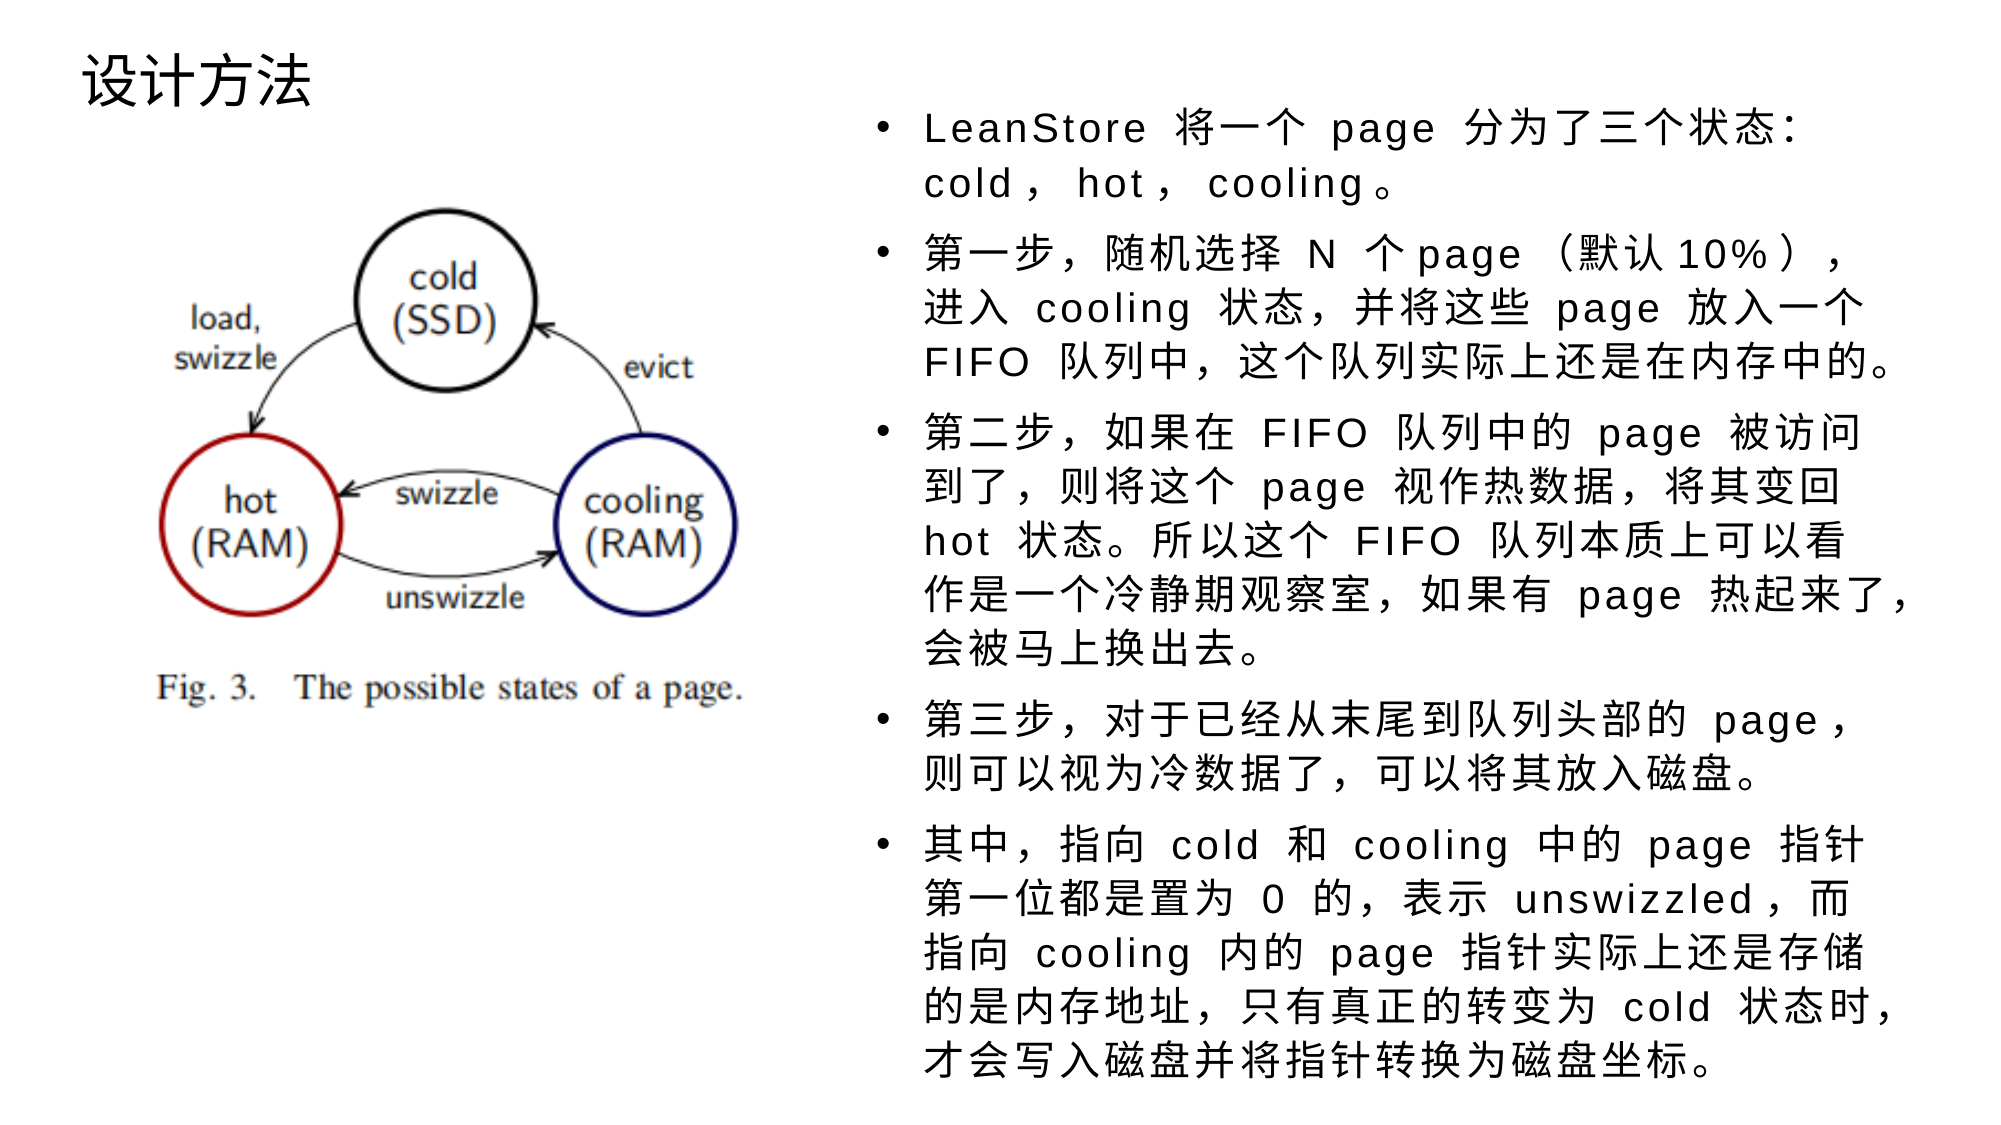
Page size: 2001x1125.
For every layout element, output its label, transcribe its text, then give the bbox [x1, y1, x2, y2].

picture [110, 157, 788, 735]
subtitle LeanStore 将一个 page 分为了三个状态：cold，hot，cooling。 第一步，随机选择 N 个page（默认10%），进入 cooling 状态，并将这些 page 放入一个 FIFO 队列中，这个队列实际上还是在内存中的。 第二步，如果在 FIFO 队列中的 page 被访问到了，则将这个 page 视作热数据，将其变回 hot 状态。所以这个 FIFO 队列本质上可以看作是一个冷静期观察室，如果有 page 热起来了，会被马上换出去。 第三步，对于已经从末尾到队列头部的 page，则可以视为冷数据了，可以将其放入磁盘。 其中，指向 cold 和 cooling 中的 page 指针第一位都是置为 0 的，表示 unswizzled，而指向 cooling 内的 page 指针实际上还是存储的是内存地址，只有真正的转变为 cold 状态时，才会写入磁盘并将指针转换为磁盘坐标。 [861, 23, 1909, 1102]
text_box 设计方法 [66, 37, 406, 122]
